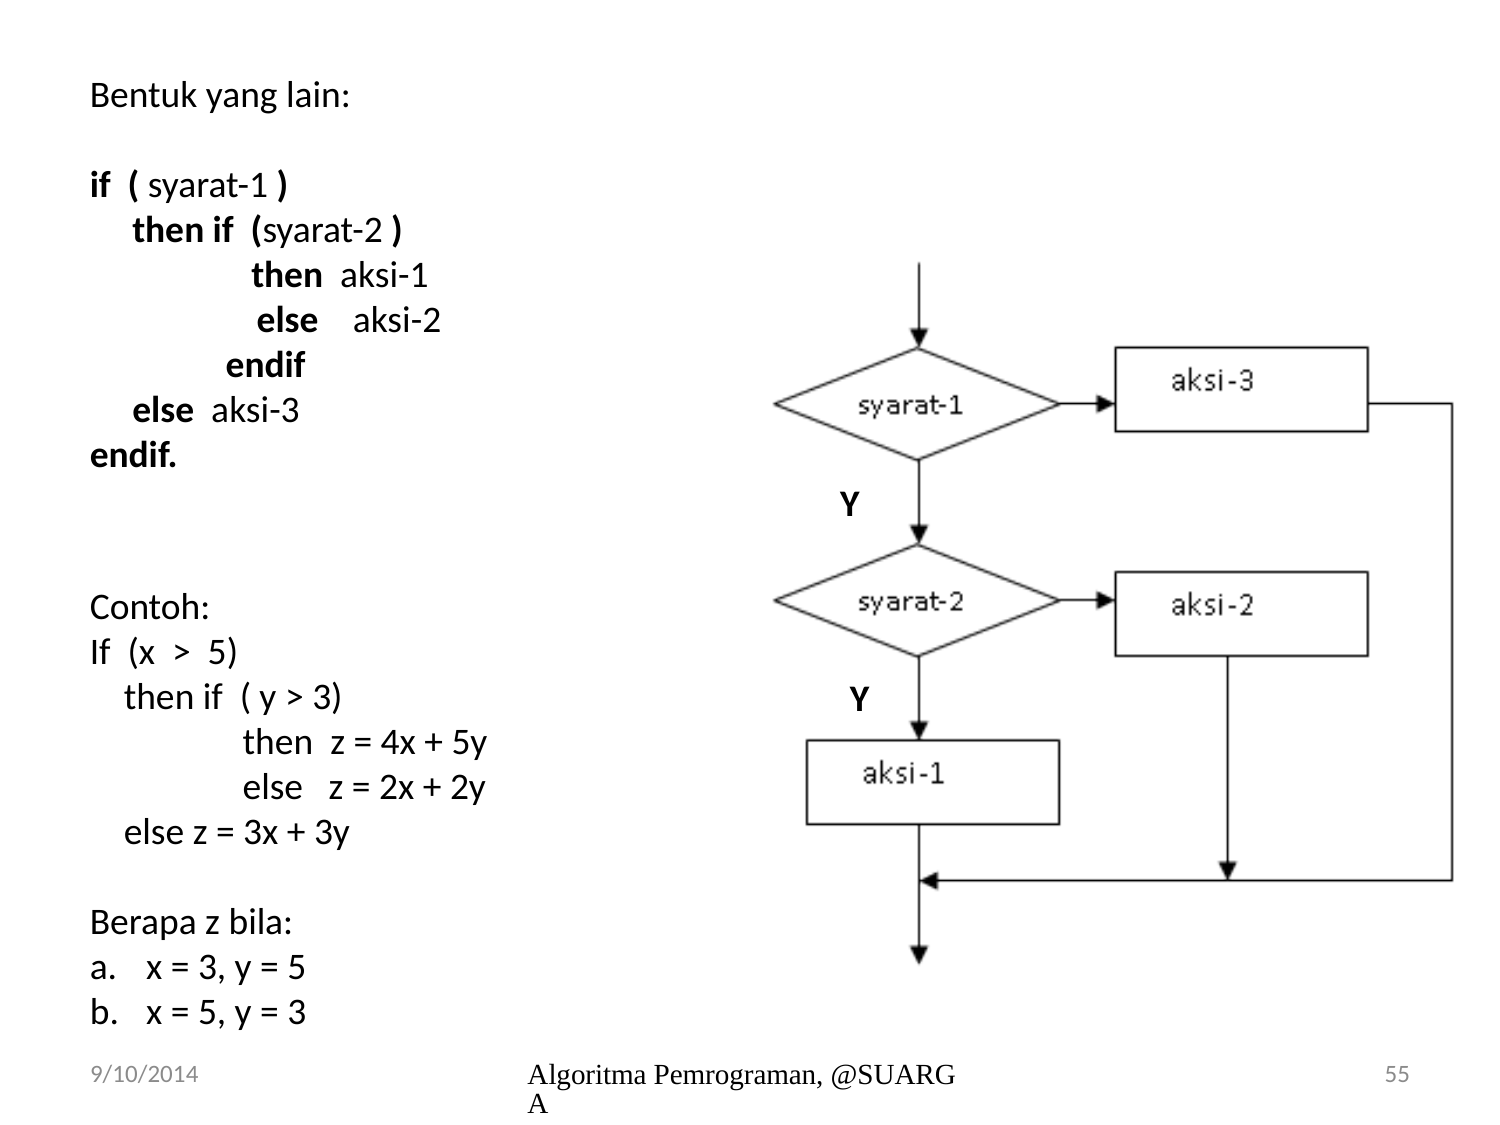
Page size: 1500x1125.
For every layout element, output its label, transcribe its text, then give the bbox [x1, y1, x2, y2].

picture [645, 237, 1483, 1026]
text_box Bentuk yang lain: if ( syarat-1 ) then if (syarat-2 ) then aksi-1 else aksi-2 endif else aksi-3 endif. [74, 62, 825, 528]
text_box Contoh: If (x > 5) then if ( y > 3) then z = 4x + 5y else z = 2x + 2y else z = 3x + 3y Berapa z bila: x = 3, y = 5 x = 5, y = 3 [74, 574, 750, 1040]
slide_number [75, 1042, 425, 1103]
footer Algoritma Pemrograman, @SUARGA [512, 1042, 988, 1103]
slide_number 55 [1074, 1042, 1425, 1103]
